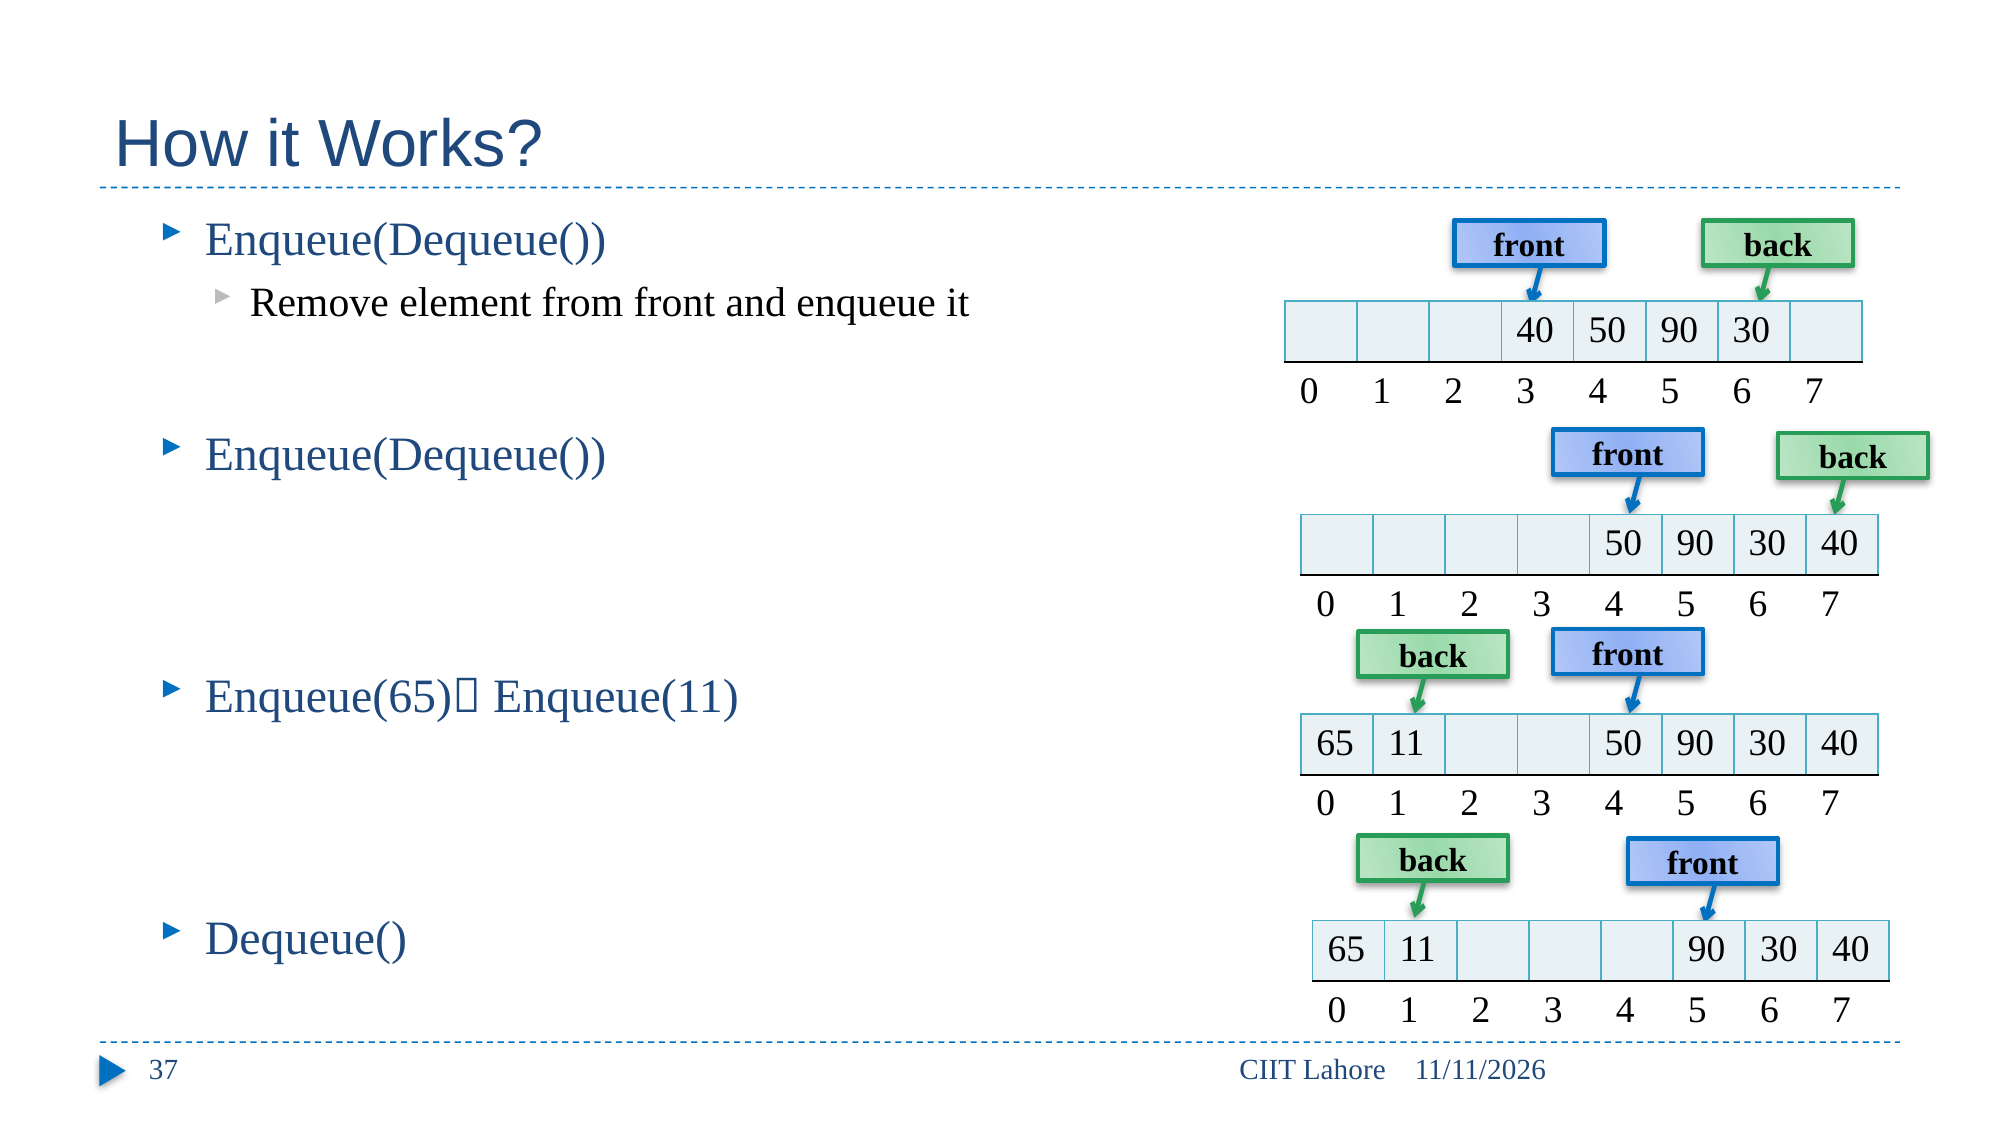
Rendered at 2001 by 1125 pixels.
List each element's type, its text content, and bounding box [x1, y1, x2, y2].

table_cell 7 [1806, 576, 1878, 636]
text_box front [1700, 885, 1716, 920]
text_box front [1627, 838, 1779, 884]
title How it Works? [99, 24, 1900, 188]
table_cell 5 [1673, 982, 1745, 1042]
table_cell 4 [1574, 363, 1646, 423]
table_header 40 [1807, 715, 1877, 774]
table_header [1302, 515, 1372, 574]
table_cell 0 [1301, 576, 1373, 636]
table_cell 6 [1745, 982, 1817, 1042]
table_cell 2 [1429, 363, 1501, 423]
table_header 30 [1719, 302, 1789, 361]
table_header [1458, 921, 1528, 980]
table_cell 5 [1646, 363, 1718, 423]
table_cell 2 [1457, 982, 1529, 1042]
table_header [1530, 921, 1600, 980]
text_box back [1777, 432, 1929, 514]
text_box front [1552, 429, 1704, 475]
text_box front [1453, 220, 1605, 266]
table_cell 3 [1517, 576, 1590, 636]
text_box back [1702, 220, 1854, 300]
table_header 11 [1374, 715, 1444, 774]
text_box front [1625, 476, 1641, 514]
table_header [1430, 302, 1501, 361]
table_header 50 [1574, 302, 1645, 361]
table_cell 3 [1517, 776, 1590, 836]
table_header 40 [1818, 921, 1888, 980]
text_box front [1527, 267, 1542, 300]
table_header [1791, 302, 1861, 361]
table_cell 3 [1501, 363, 1574, 423]
table_cell 1 [1357, 363, 1429, 423]
table_header 90 [1647, 302, 1717, 361]
table_header [1446, 515, 1517, 574]
footer CIIT Lahore [634, 1042, 1401, 1103]
table_header 90 [1663, 515, 1733, 574]
table_header 40 [1502, 302, 1573, 361]
table_cell 6 [1718, 363, 1790, 423]
table_cell 5 [1662, 576, 1734, 636]
table_header [1358, 302, 1428, 361]
table_cell 6 [1734, 576, 1806, 636]
table_cell 2 [1445, 776, 1517, 836]
table_cell 7 [1817, 982, 1889, 1042]
table_cell 1 [1373, 576, 1445, 629]
table_header [1446, 715, 1517, 774]
table_cell 1 [1385, 982, 1457, 1042]
table_header 11 [1385, 921, 1456, 980]
table_header 30 [1735, 515, 1805, 574]
table_header 40 [1807, 515, 1877, 574]
table_cell 4 [1590, 776, 1662, 836]
table_cell 7 [1790, 363, 1862, 423]
table_header 50 [1590, 715, 1661, 774]
table_header 50 [1590, 515, 1661, 574]
slide_number 37 [133, 1042, 568, 1103]
table_cell 5 [1662, 776, 1734, 836]
table_header 90 [1674, 921, 1744, 980]
table_header [1602, 921, 1672, 980]
text_box front [1552, 628, 1704, 713]
text_box back [1357, 835, 1509, 918]
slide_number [1401, 1042, 1901, 1103]
table_cell 4 [1590, 576, 1662, 627]
table_header 90 [1663, 715, 1733, 774]
table_cell 0 [1312, 982, 1385, 1042]
text_box back [1357, 631, 1509, 713]
table_header [1518, 715, 1589, 774]
table_cell 0 [1301, 776, 1373, 836]
table_cell 4 [1601, 982, 1673, 1042]
table_cell 7 [1806, 776, 1878, 836]
table_header [1518, 515, 1589, 574]
table_cell 2 [1445, 576, 1517, 636]
table_cell 3 [1529, 982, 1601, 1042]
table_cell 0 [1285, 363, 1357, 423]
table_cell 6 [1734, 776, 1806, 836]
table_header 30 [1746, 921, 1816, 980]
table_header 30 [1735, 715, 1805, 774]
list Enqueue(Dequeue()) Remove element from front and enqueue it Enqueue(Dequeue()) Enqueue(65) Enqueue(11) Dequeue() [99, 200, 1900, 1010]
table_header [1374, 515, 1444, 574]
table_header [1286, 302, 1356, 361]
table_cell 1 [1373, 776, 1445, 833]
table_header 65 [1302, 715, 1372, 774]
table_header 65 [1313, 921, 1384, 980]
